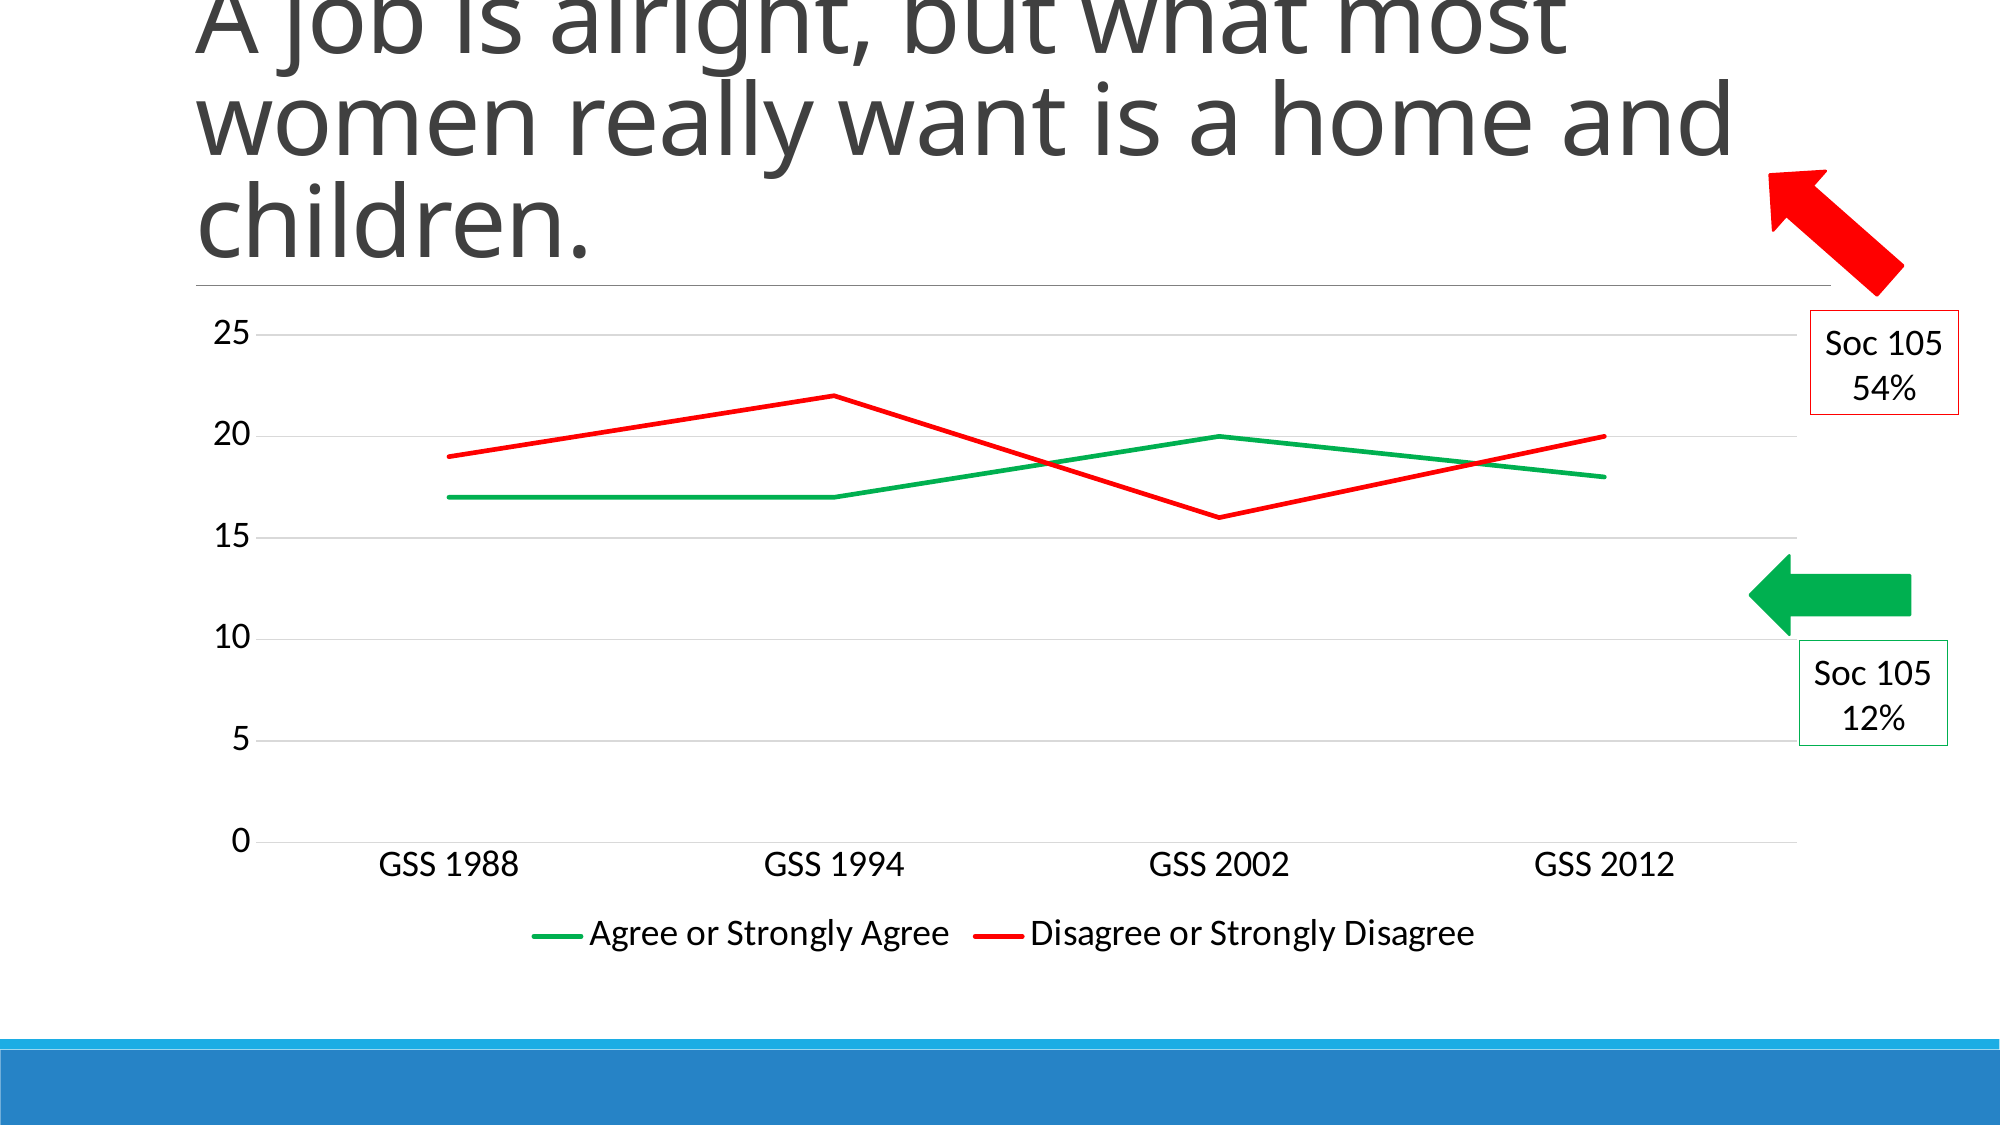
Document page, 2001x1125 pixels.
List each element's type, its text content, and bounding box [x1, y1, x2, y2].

chart [179, 302, 1831, 964]
text_box Soc 105 54% [1841, 310, 1959, 415]
text_box Soc 105 12% [1841, 640, 1948, 746]
text_box [1841, 573, 1912, 617]
title A job is alright, but what most women really want is a home and children. [180, 47, 1830, 285]
text_box [1768, 169, 1905, 297]
